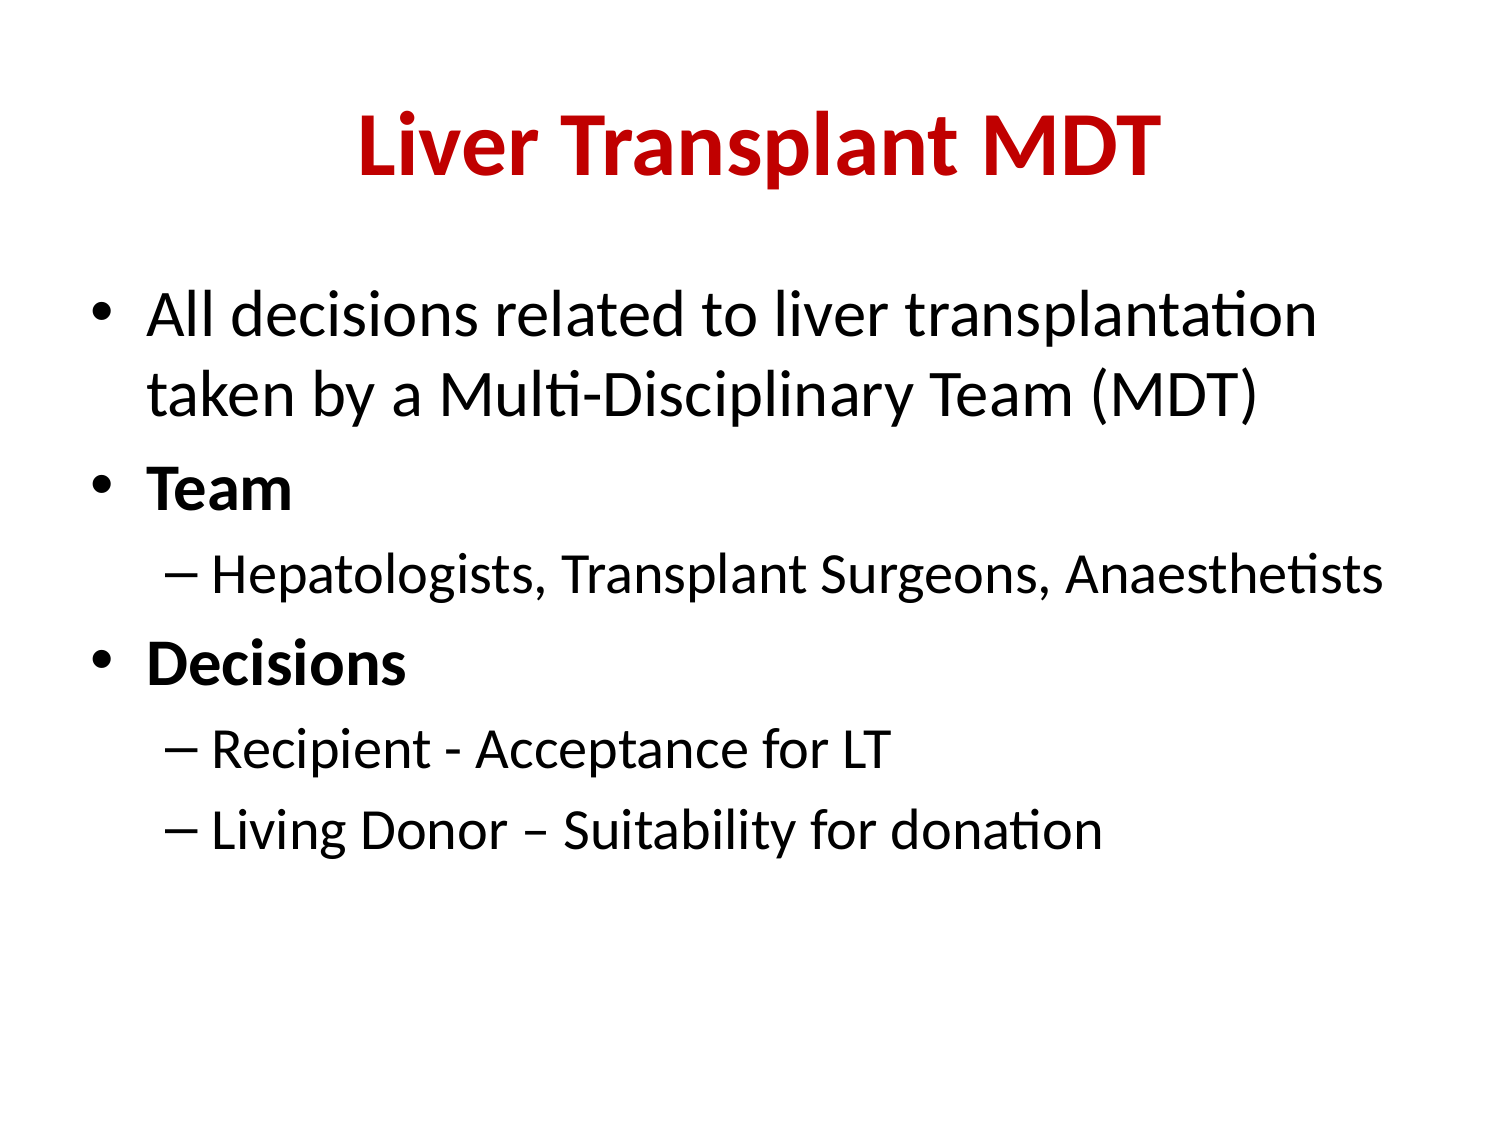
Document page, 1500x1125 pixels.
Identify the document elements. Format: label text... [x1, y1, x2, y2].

title Liver Transplant MDT [75, 45, 1425, 233]
list All decisions related to liver transplantation taken by a Multi-Disciplinary Team (MDT) Team Hepatologists, Transplant Surgeons, Anaesthetists Decisions Recipient - Acceptance for LT Living Donor – Suitability for donation [75, 262, 1425, 1005]
